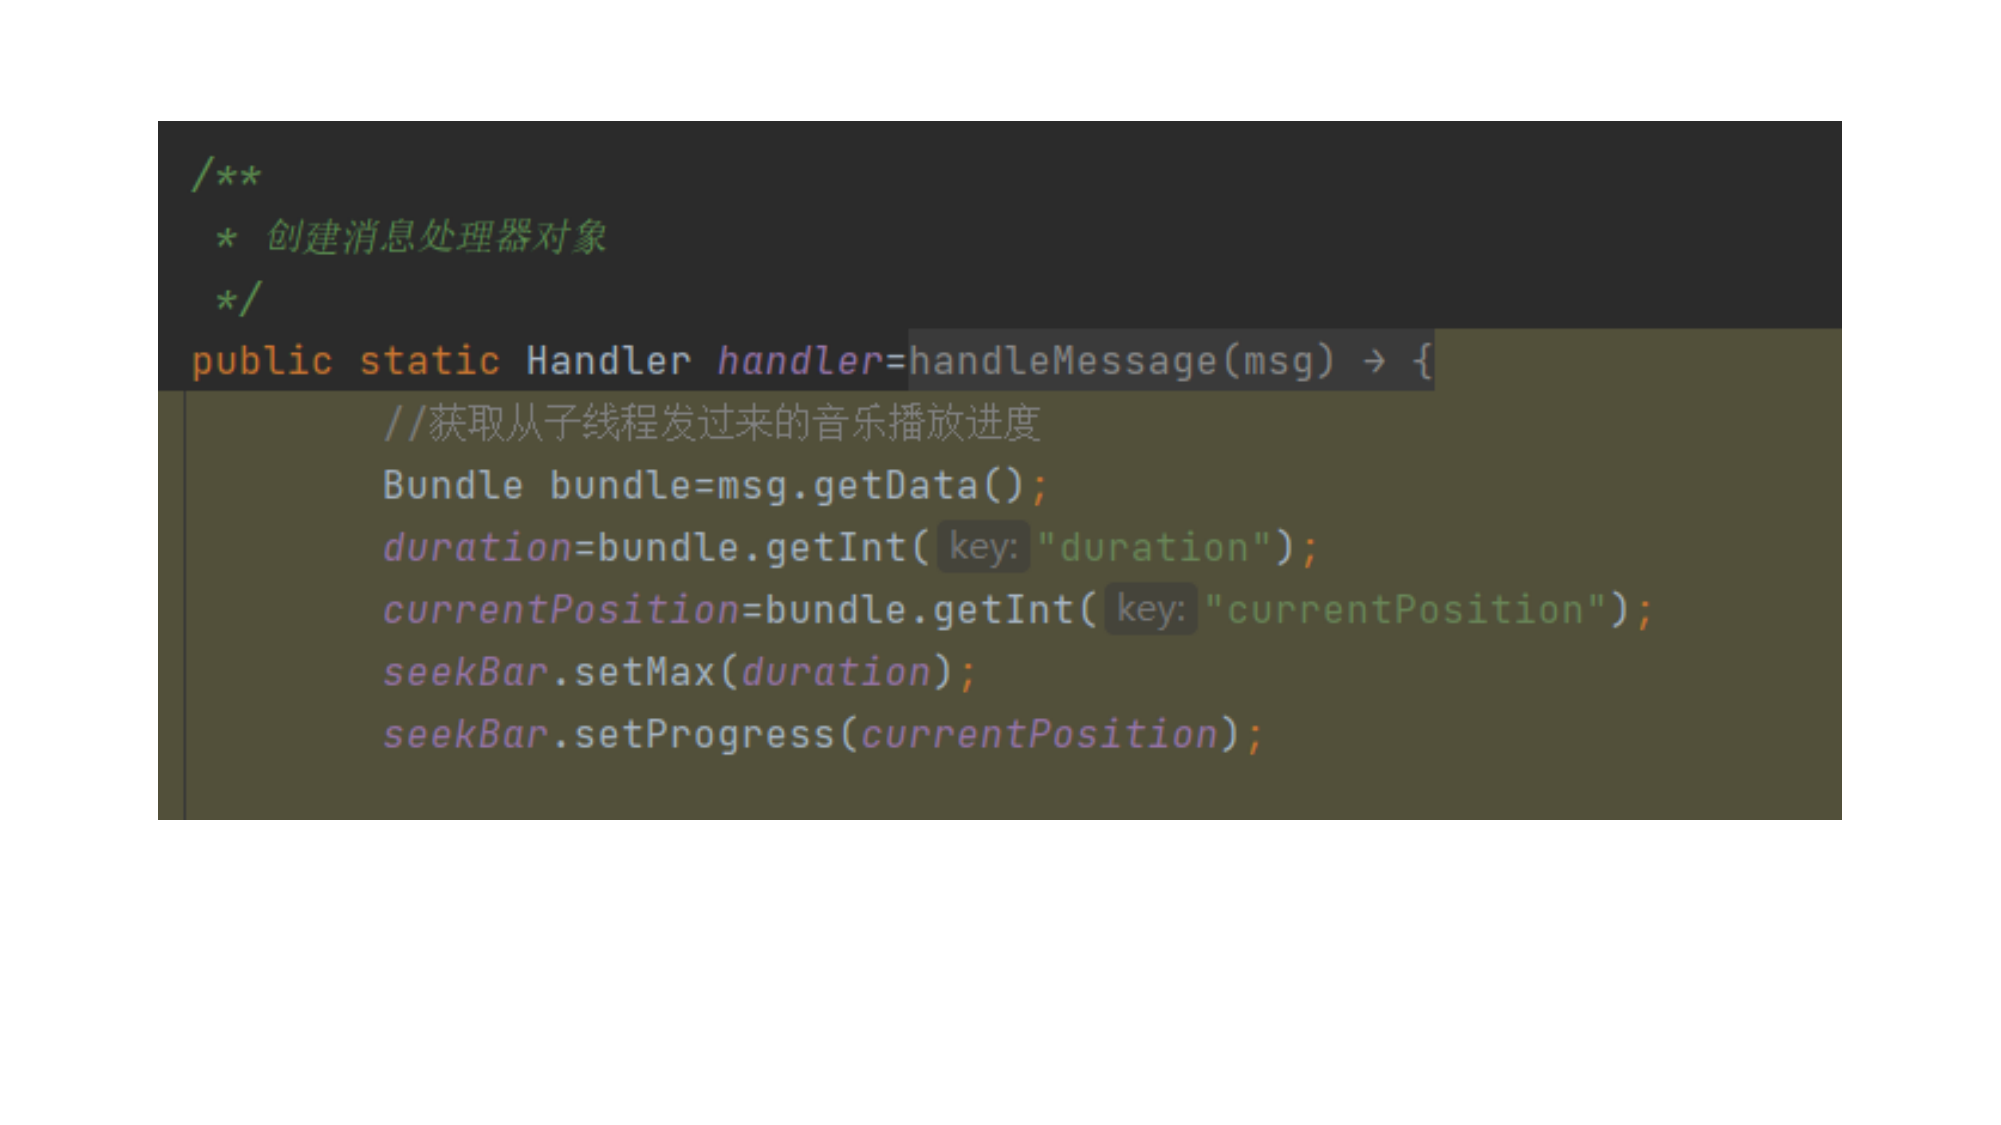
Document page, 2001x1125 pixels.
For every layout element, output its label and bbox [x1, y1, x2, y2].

picture [158, 121, 1842, 820]
